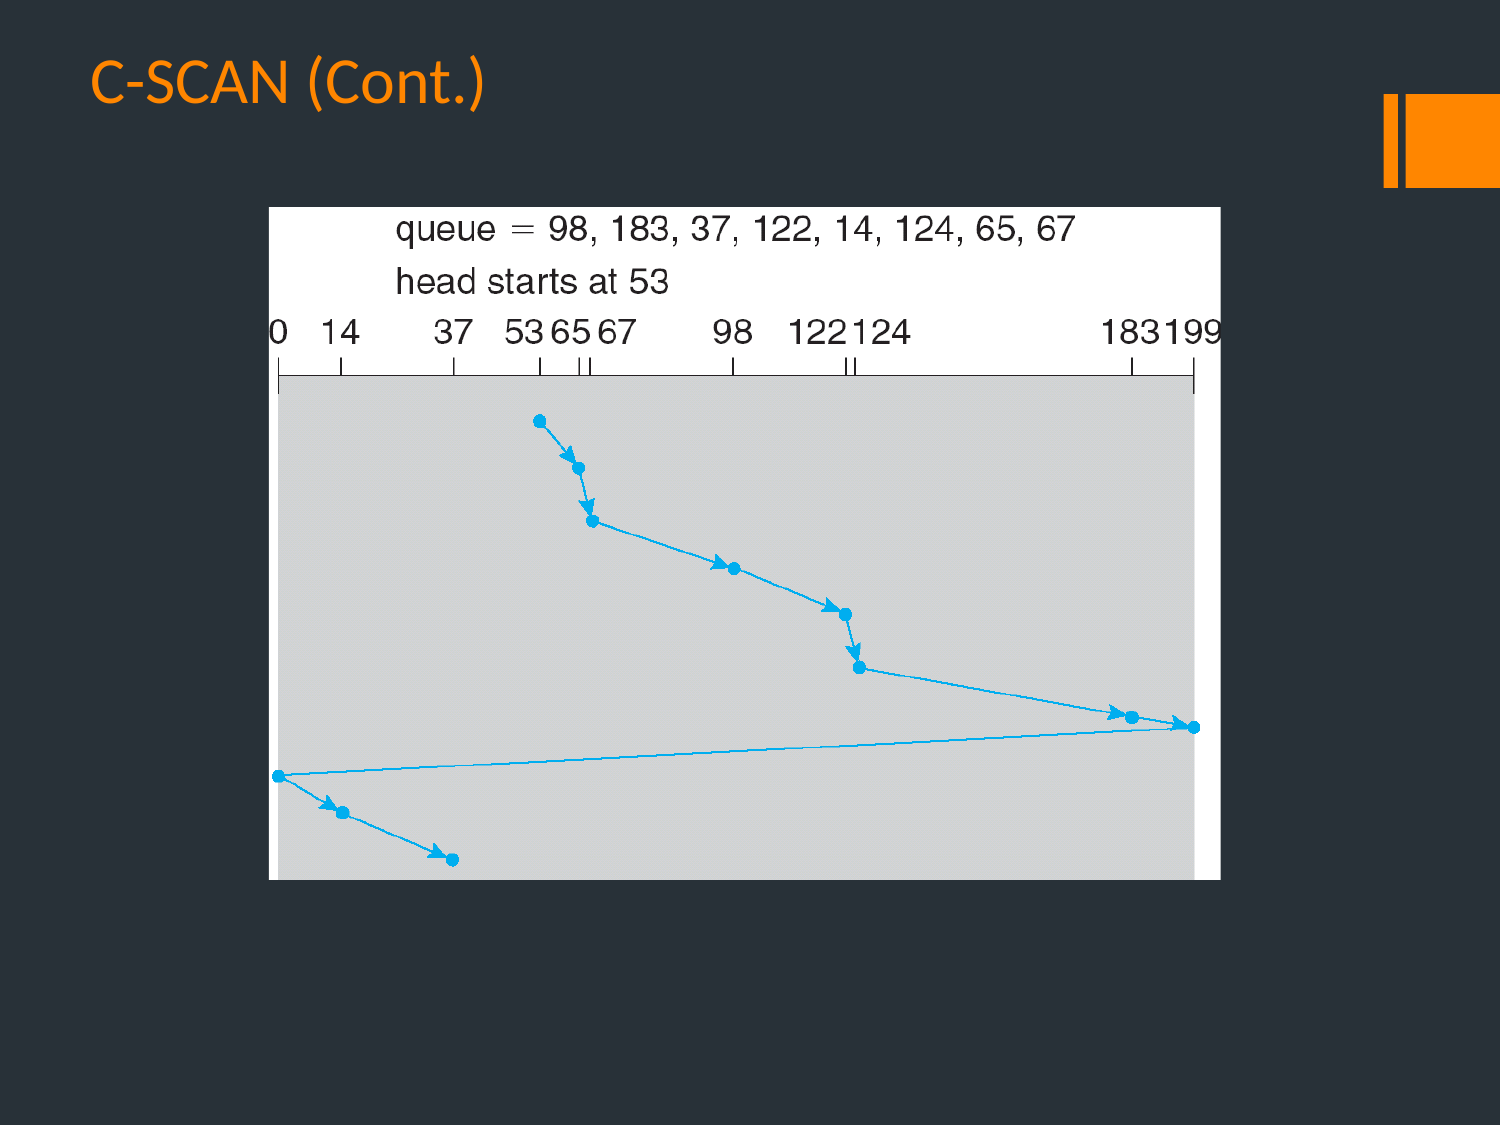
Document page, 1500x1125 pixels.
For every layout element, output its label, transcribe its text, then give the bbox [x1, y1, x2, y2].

title C-SCAN (Cont.) [75, 29, 1425, 125]
picture [268, 207, 1222, 880]
